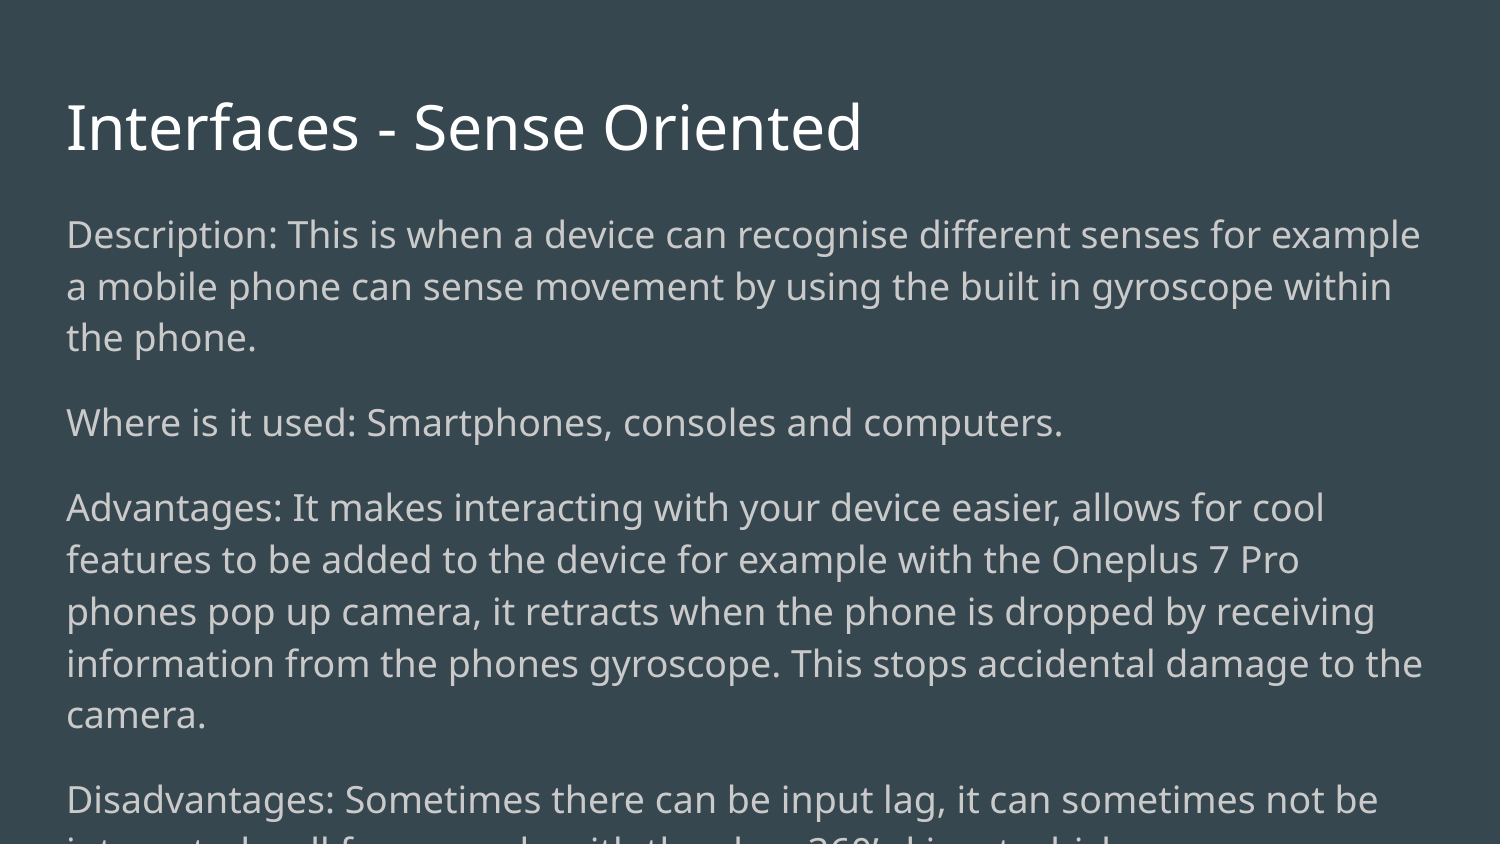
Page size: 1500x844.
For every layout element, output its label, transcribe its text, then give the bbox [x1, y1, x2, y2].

list Description: This is when a device can recognise different senses for example a mobile phone can sense movement by using the built in gyroscope within the phone. Where is it used: Smartphones, consoles and computers. Advantages: It makes interacting with your device easier, allows for cool features to be added to the device for example with the Oneplus 7 Pro phones pop up camera, it retracts when the phone is dropped by receiving information from the phones gyroscope. This stops accidental damage to the camera. Disadvantages: Sometimes there can be input lag, it can sometimes not be integrated well for example with the xbox 360’s kinect which never recognised the users voice or movements properly. [51, 189, 1449, 750]
title Interfaces - Sense Oriented [51, 72, 1449, 167]
